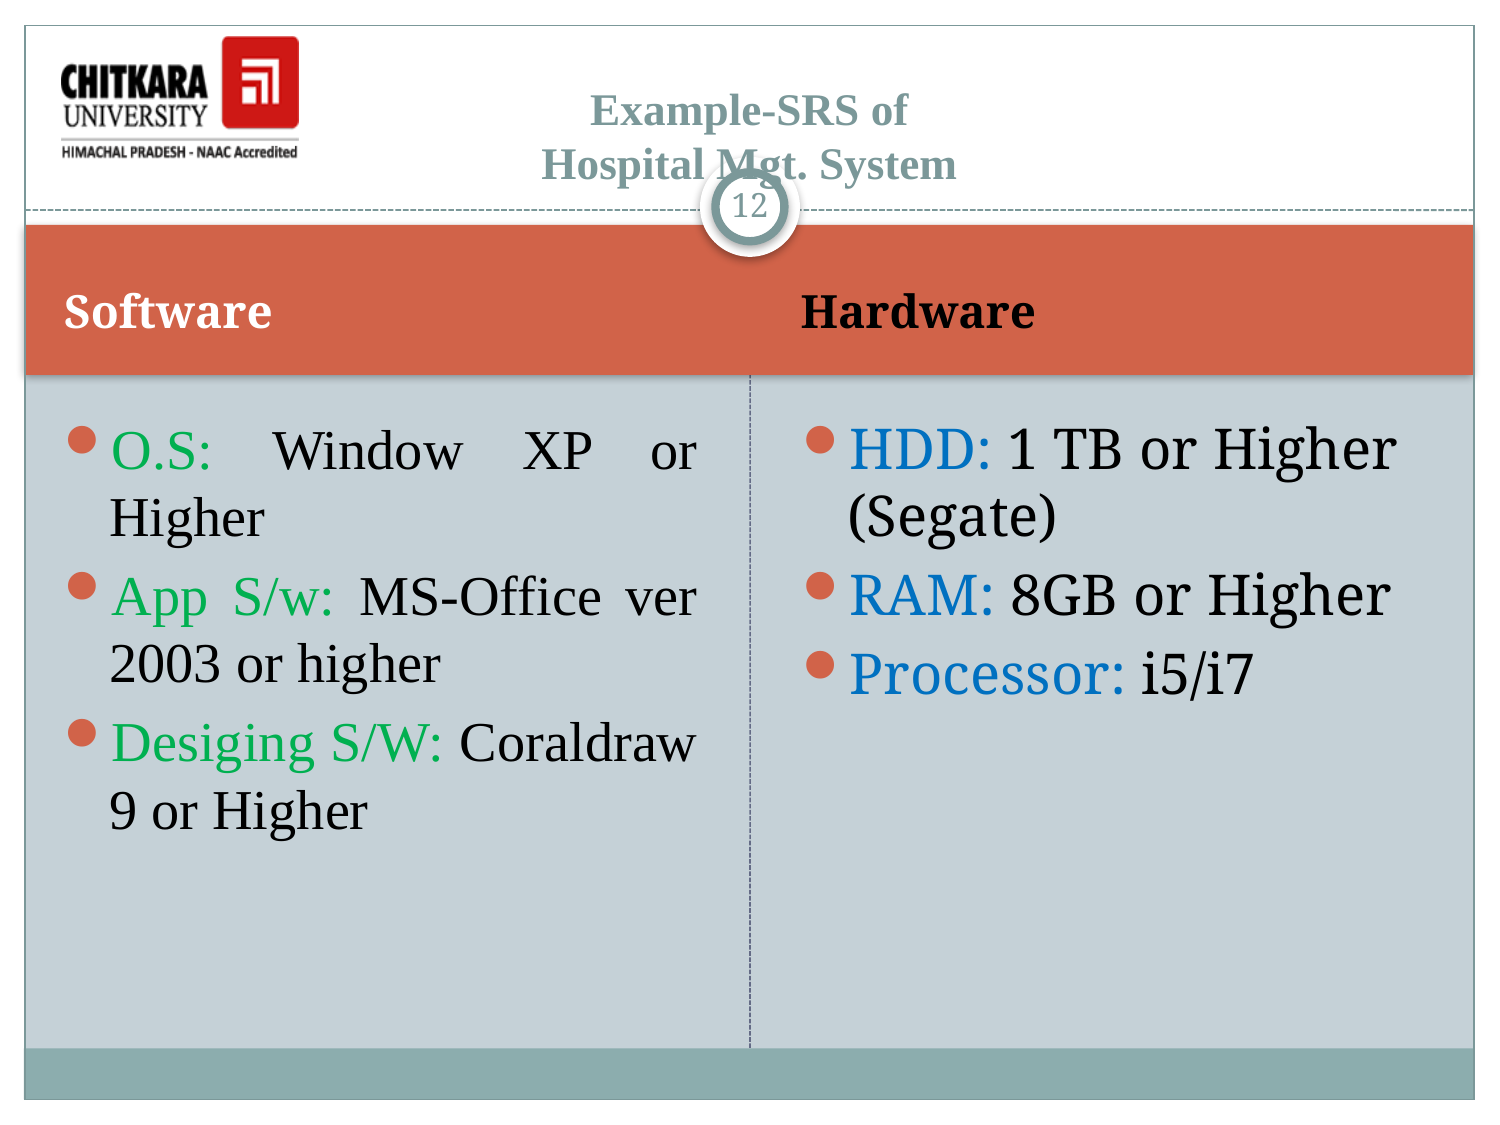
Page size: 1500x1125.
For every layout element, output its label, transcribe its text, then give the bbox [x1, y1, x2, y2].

list Software [48, 249, 714, 371]
list O.S: Window XP or Higher App S/w: MS-Office ver 2003 or higher Desiging S/W: Coraldraw 9 or Higher [49, 405, 713, 1032]
title Example-SRS of Hospital Mgt. System [49, 72, 1450, 197]
list Hardware [785, 249, 1450, 371]
picture [61, 36, 300, 162]
list HDD: 1 TB or Higher (Segate) RAM: 8GB or Higher Processor: i5/i7 [787, 405, 1450, 1033]
slide_number 12 [712, 197, 788, 244]
